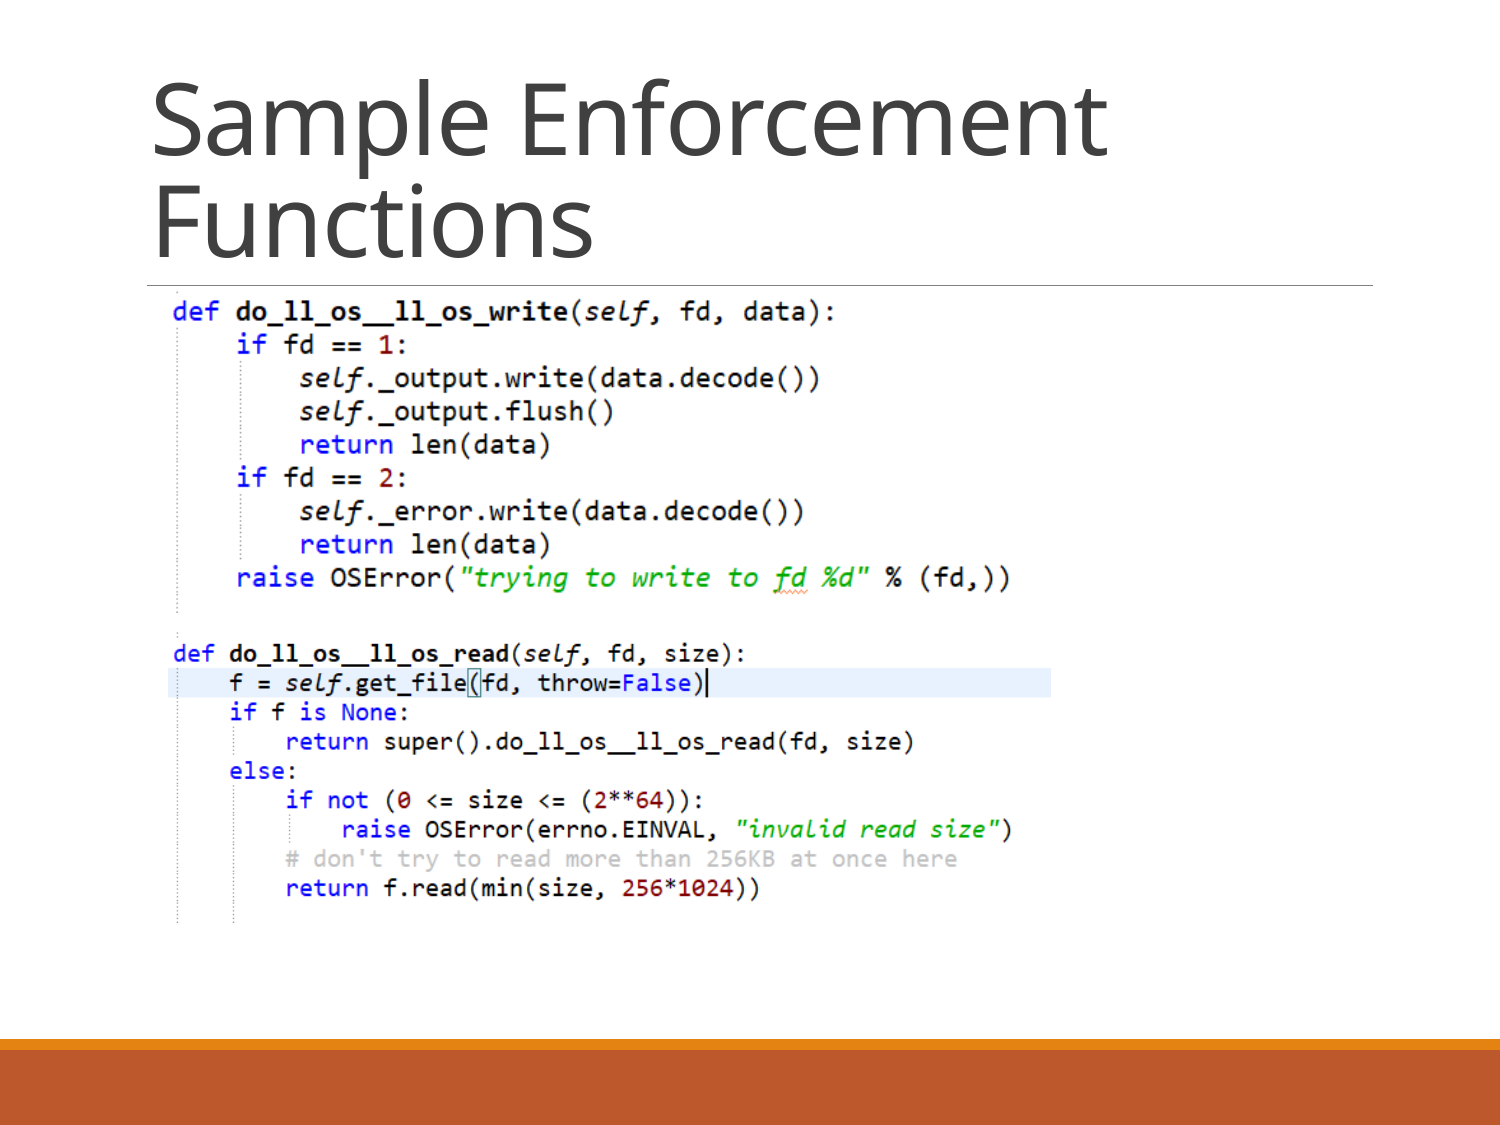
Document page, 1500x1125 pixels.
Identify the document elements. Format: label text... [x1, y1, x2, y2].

picture [168, 289, 1041, 613]
picture [168, 629, 1051, 924]
title Sample Enforcement Functions [135, 47, 1373, 285]
